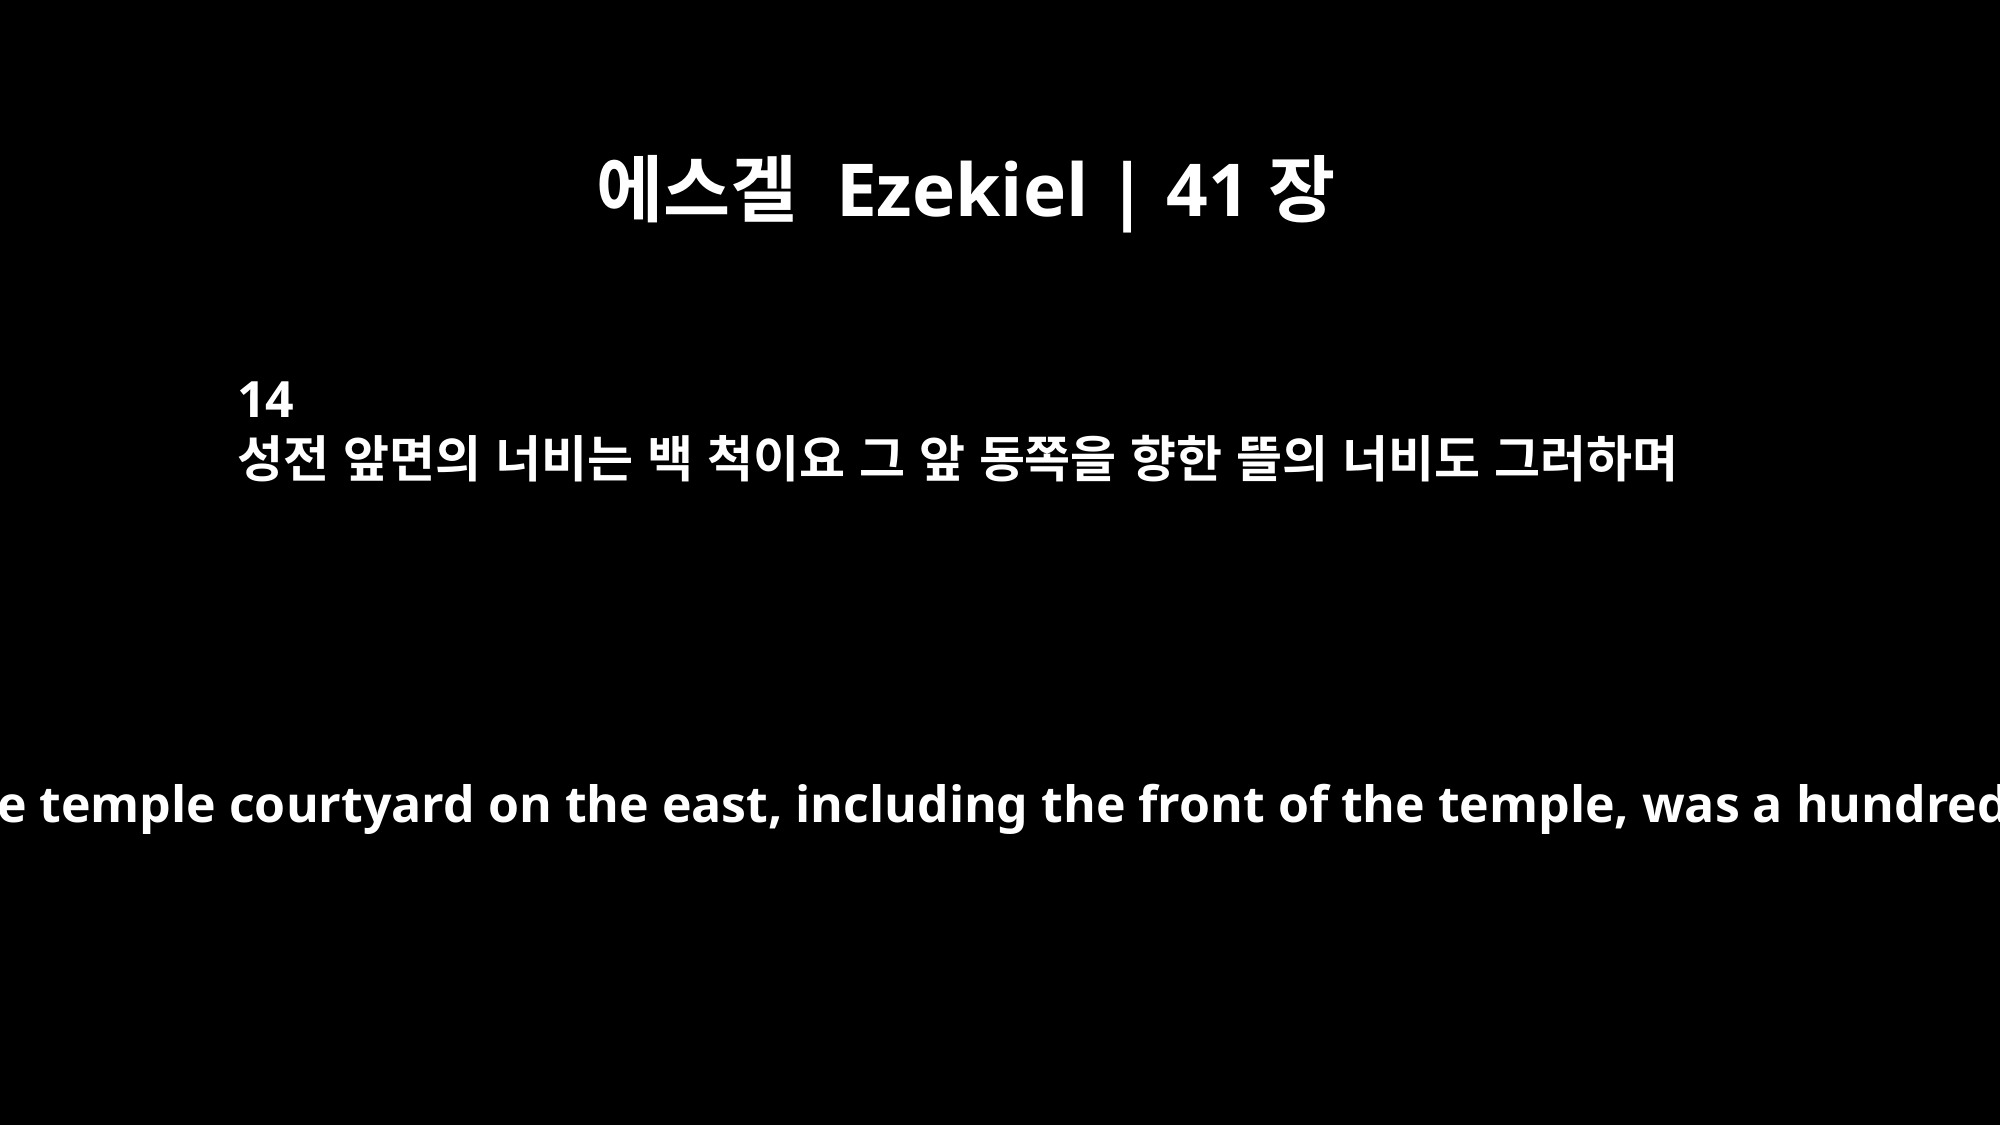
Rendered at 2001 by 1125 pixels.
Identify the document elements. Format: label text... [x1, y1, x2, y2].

text_box The width of the temple courtyard on the east, including the front of the temple, was a hundred cubits. [0, 764, 2000, 840]
text_box 14 성전 앞면의 너비는 백 척이요 그 앞 동쪽을 향한 뜰의 너비도 그러하며 [222, 359, 1695, 495]
text_box 에스겔 Ezekiel | 41장 [581, 136, 1351, 239]
